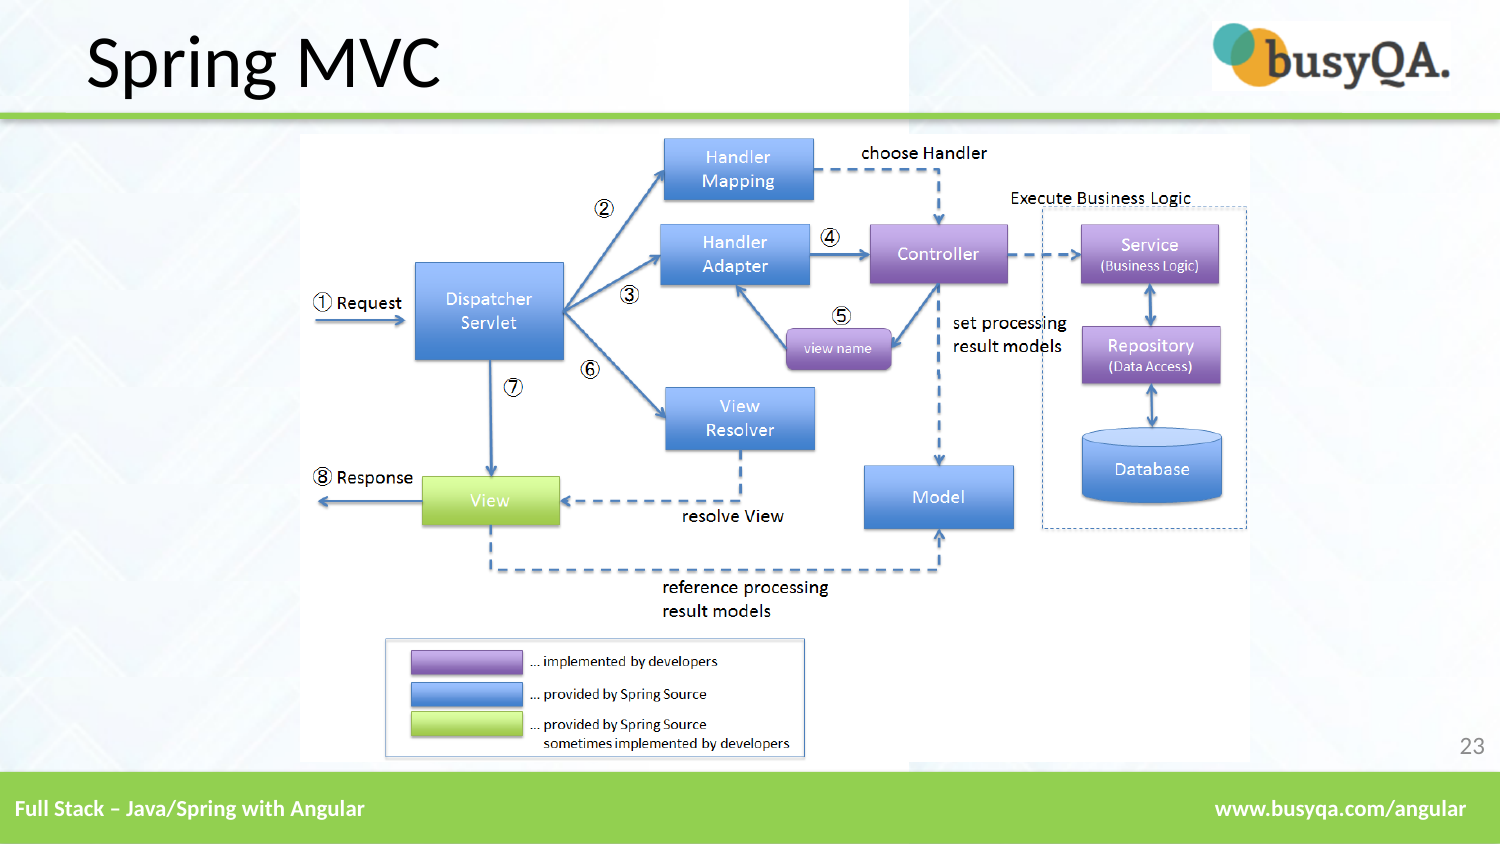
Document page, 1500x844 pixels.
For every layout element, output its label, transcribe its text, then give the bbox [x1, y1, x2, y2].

text_box Spring MVC [71, 7, 538, 108]
picture [0, 0, 1500, 113]
picture [0, 119, 1500, 771]
